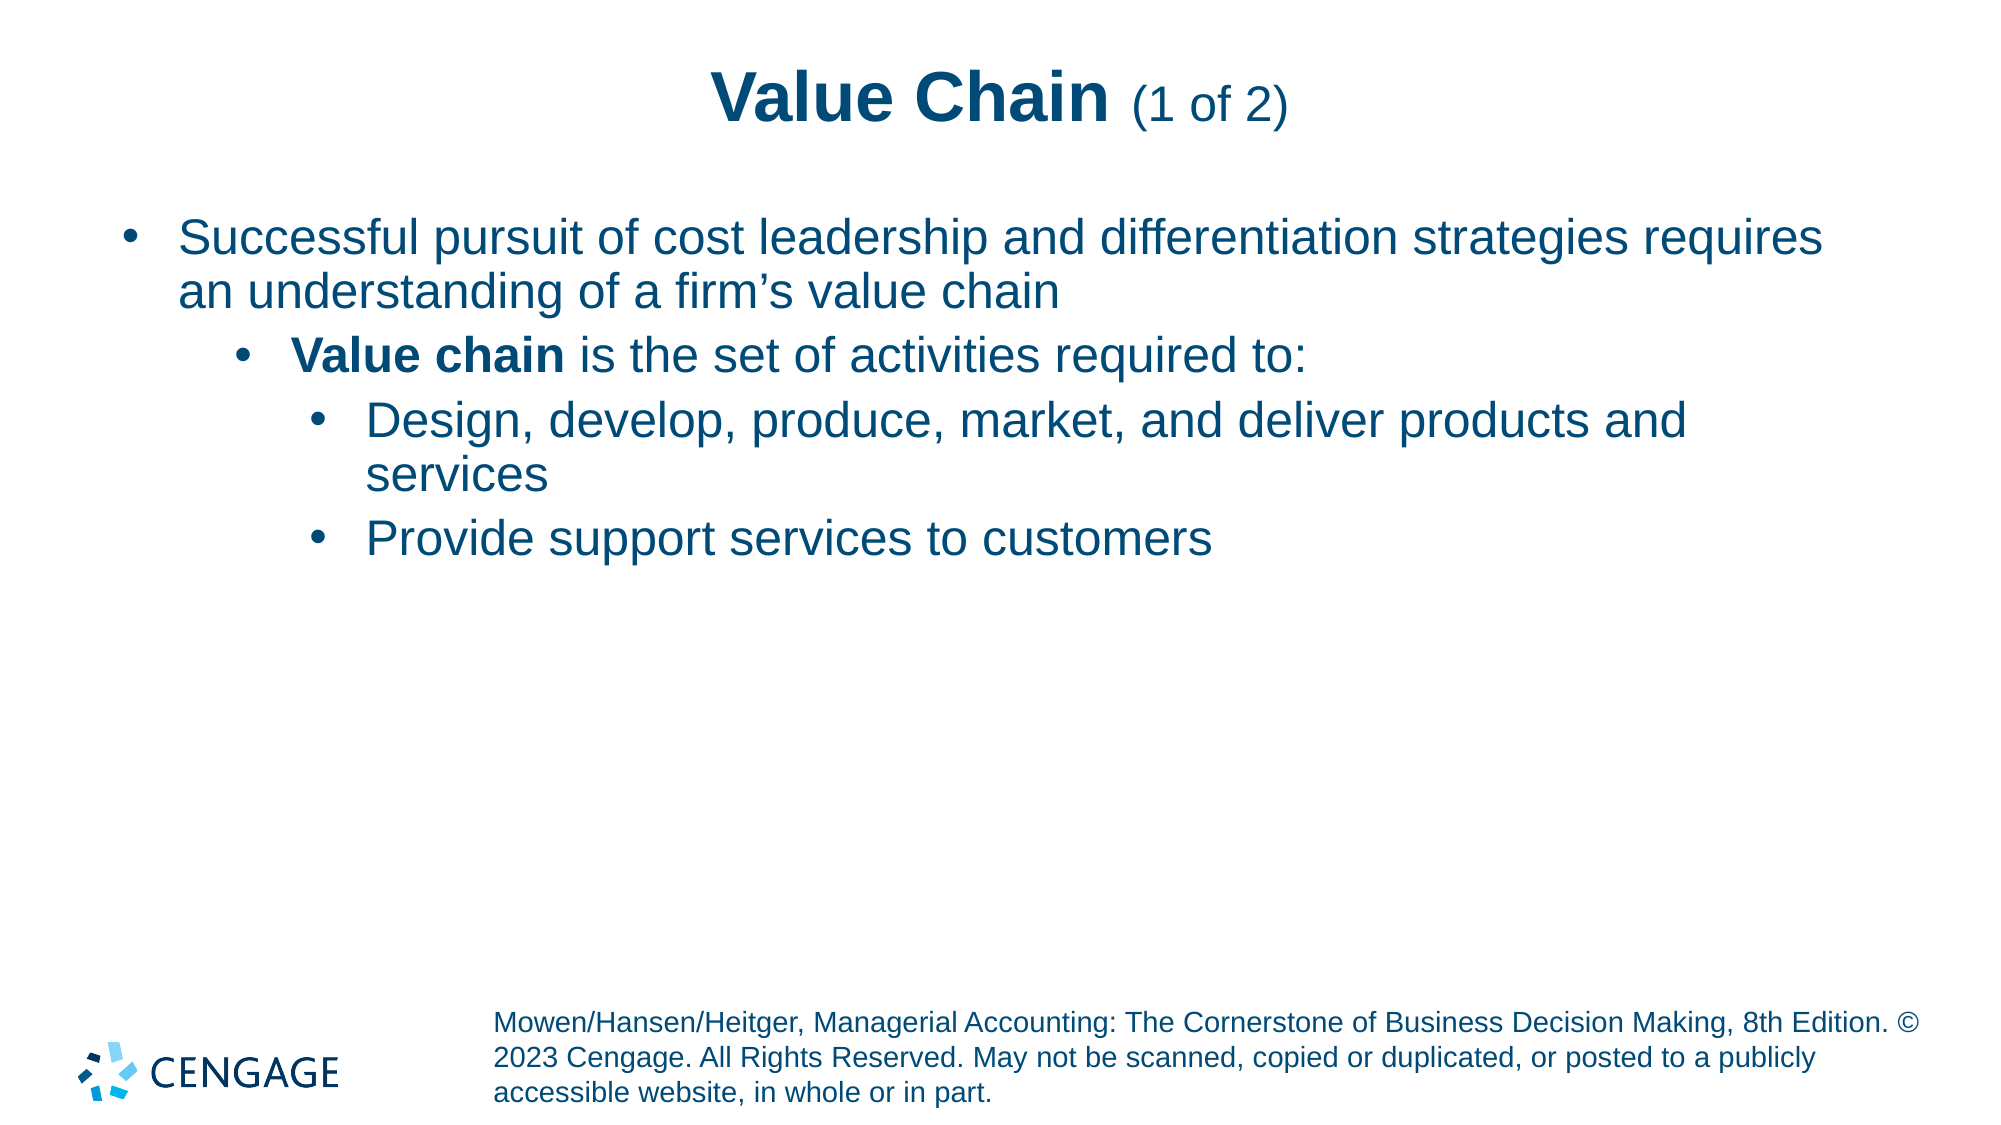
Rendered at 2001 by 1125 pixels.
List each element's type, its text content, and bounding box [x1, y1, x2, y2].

title Value Chain (1 of 2) [137, 59, 1863, 171]
list Successful pursuit of cost leadership and differentiation strategies requires an understanding of a firm’s value chain Value chain is the set of activities required to: Design, develop, produce, market, and deliver products and services Provide support services to customers [121, 211, 1880, 948]
picture [78, 1042, 338, 1101]
